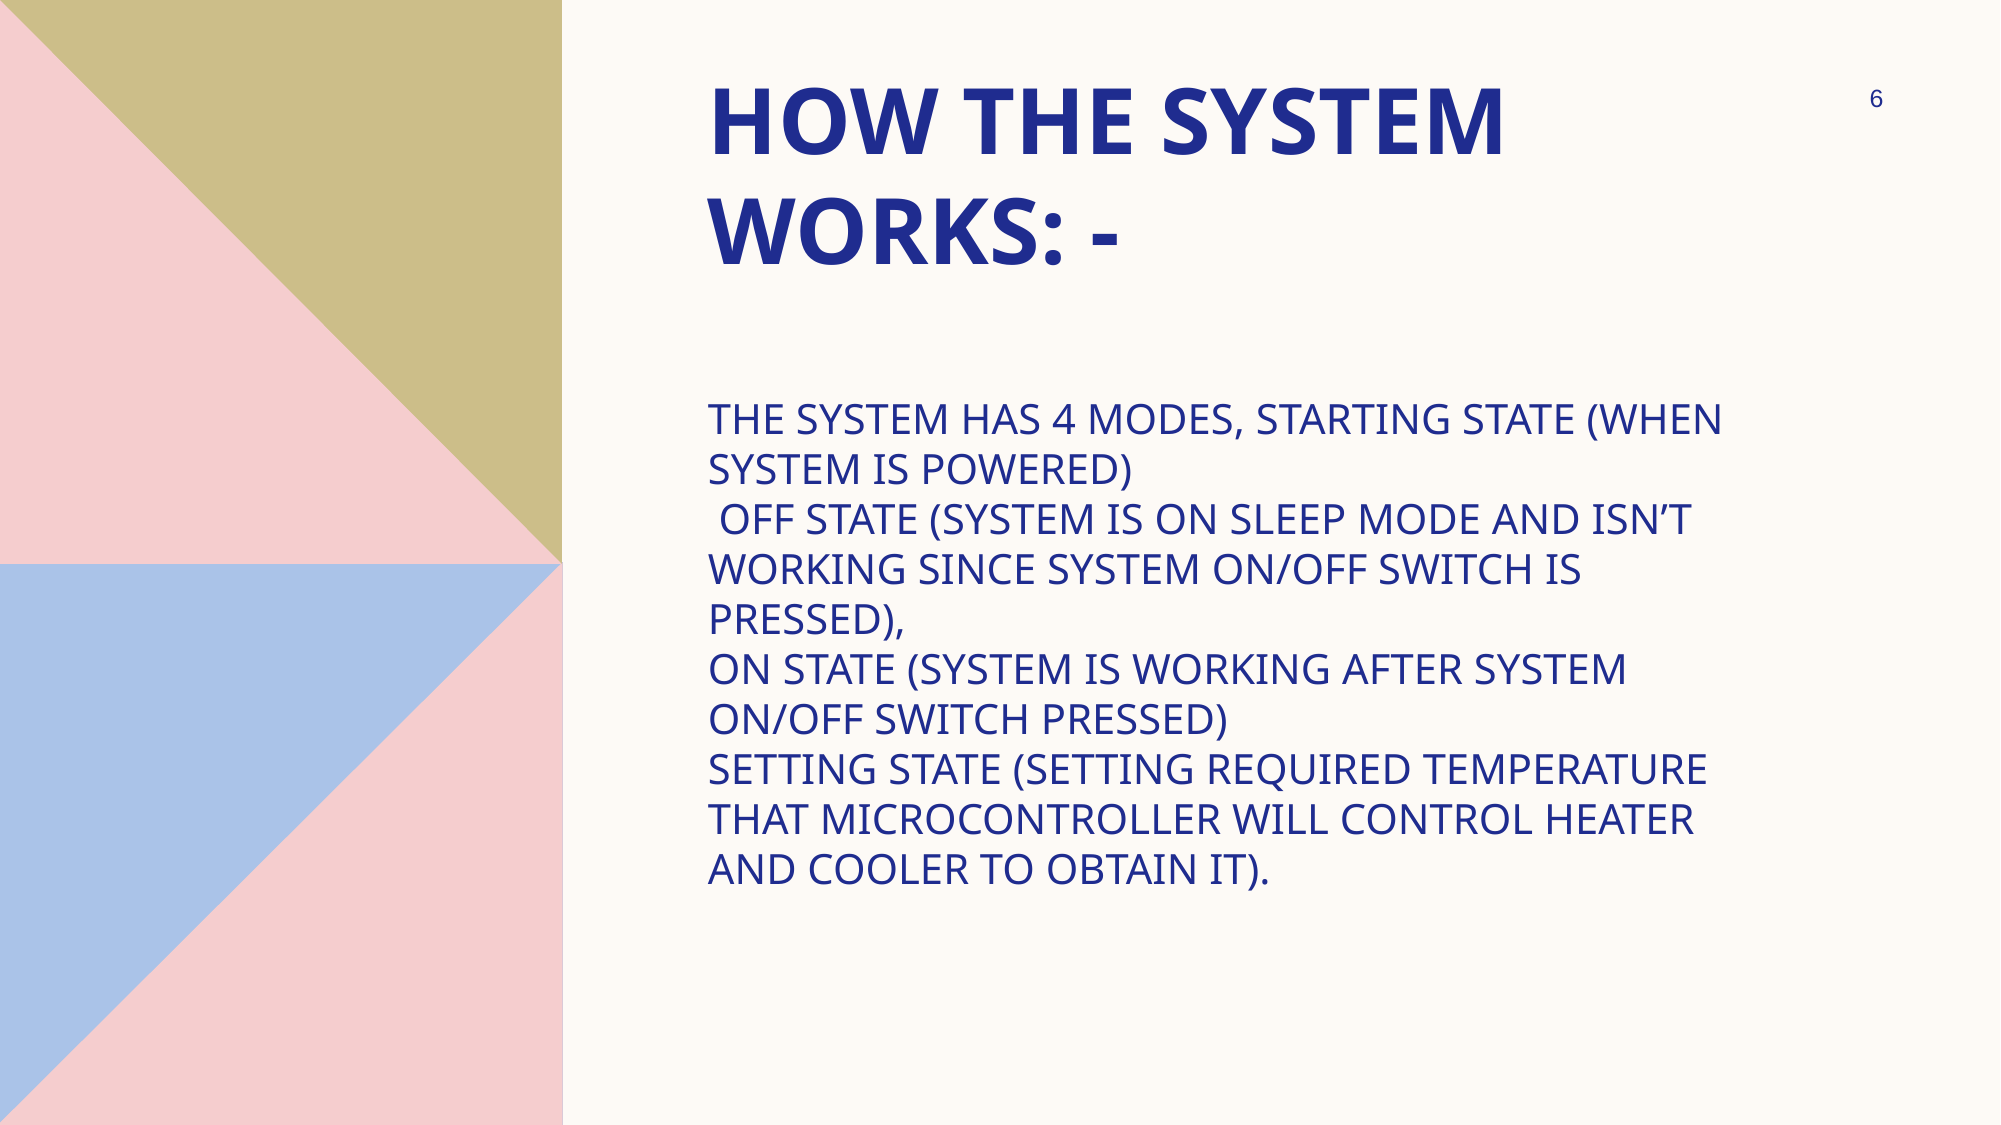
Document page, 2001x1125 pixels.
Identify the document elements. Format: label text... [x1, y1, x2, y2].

title How the system works: - The System has 4 modes, STARTING STATE (when system is powered) OFF state (system is on sleep mode and isn’t working since System ON/OFF switch is pressed), ON STATE (System is working after System ON/OFF switch pressed) SETTING STATE (setting required temperature that microcontroller will control heater and cooler to obtain it). [693, 55, 1803, 319]
slide_number 6 [1795, 75, 1958, 120]
